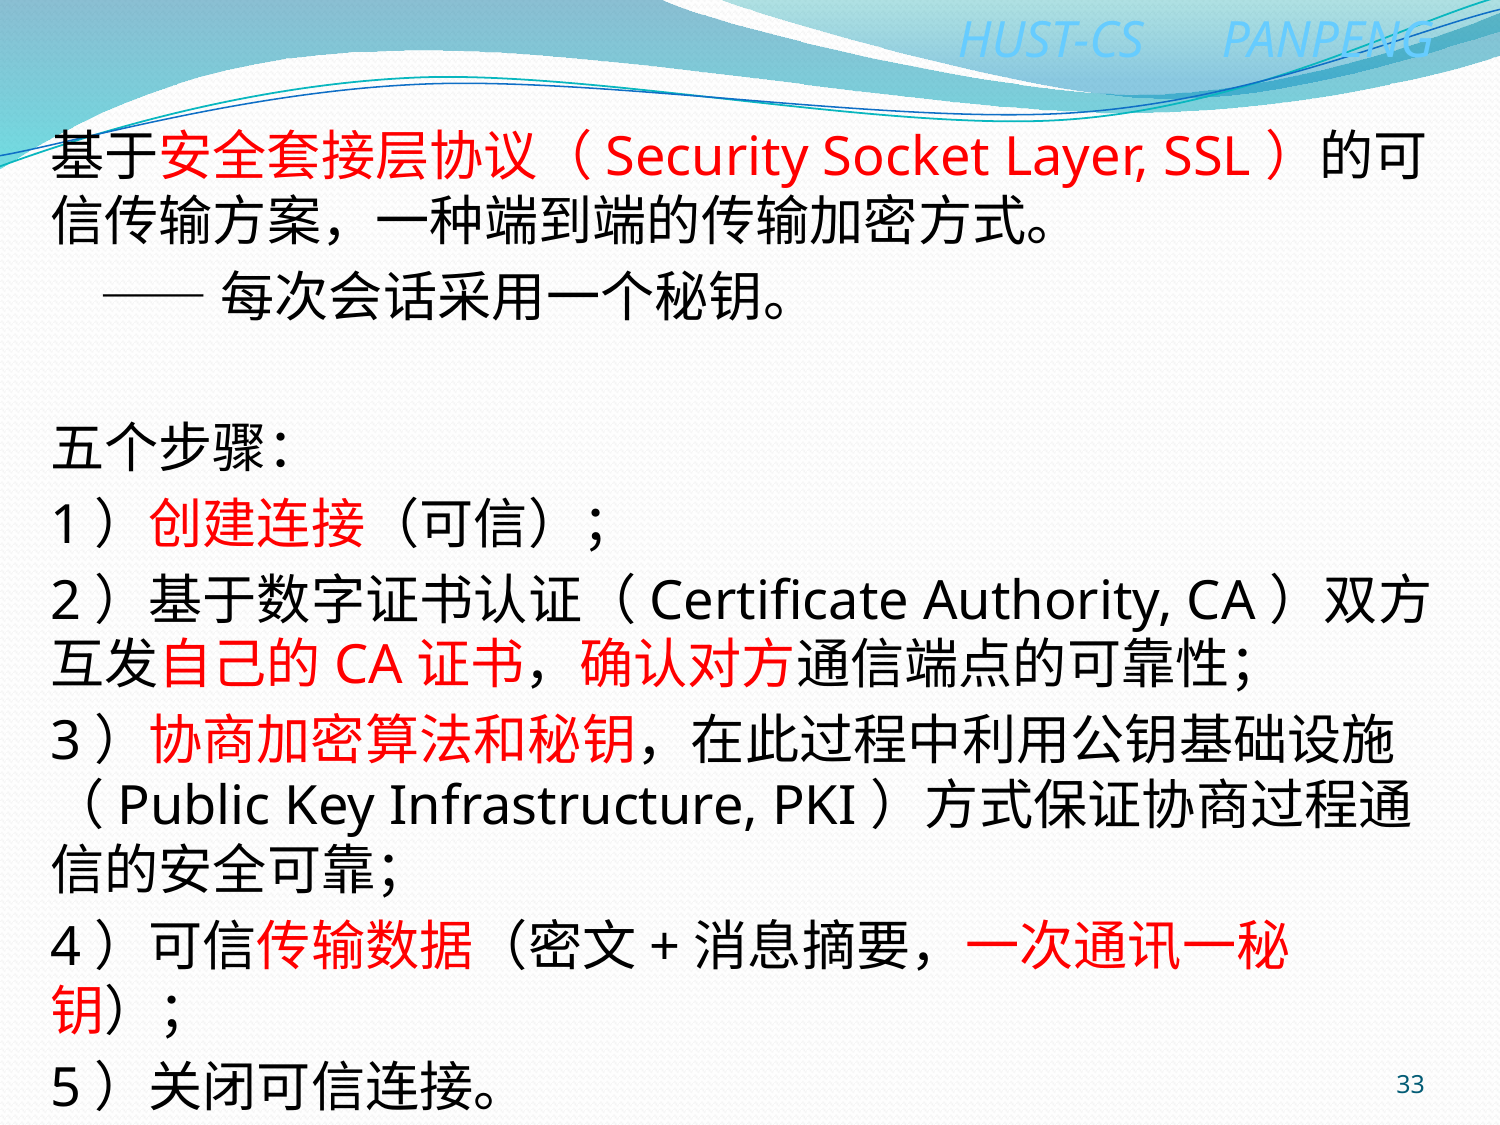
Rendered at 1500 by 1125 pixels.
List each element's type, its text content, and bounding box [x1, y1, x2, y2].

slide_number 33 [1299, 1042, 1425, 1103]
list 基于安全套接层协议（Security Socket Layer, SSL）的可信传输方案，一种端到端的传输加密方式。 ——每次会话采用一个秘钥。 五个步骤： 1）创建连接（可信）； 2）基于数字证书认证（Certificate Authority, CA）双方互发自己的CA证书，确认对方通信端点的可靠性； 3）协商加密算法和秘钥，在此过程中利用公钥基础设施（Public Key Infrastructure, PKI）方式保证协商过程通信的安全可靠； 4）可信传输数据（密文+消息摘要，一次通讯一秘钥）； 5）关闭可信连接。 [34, 113, 1466, 1079]
